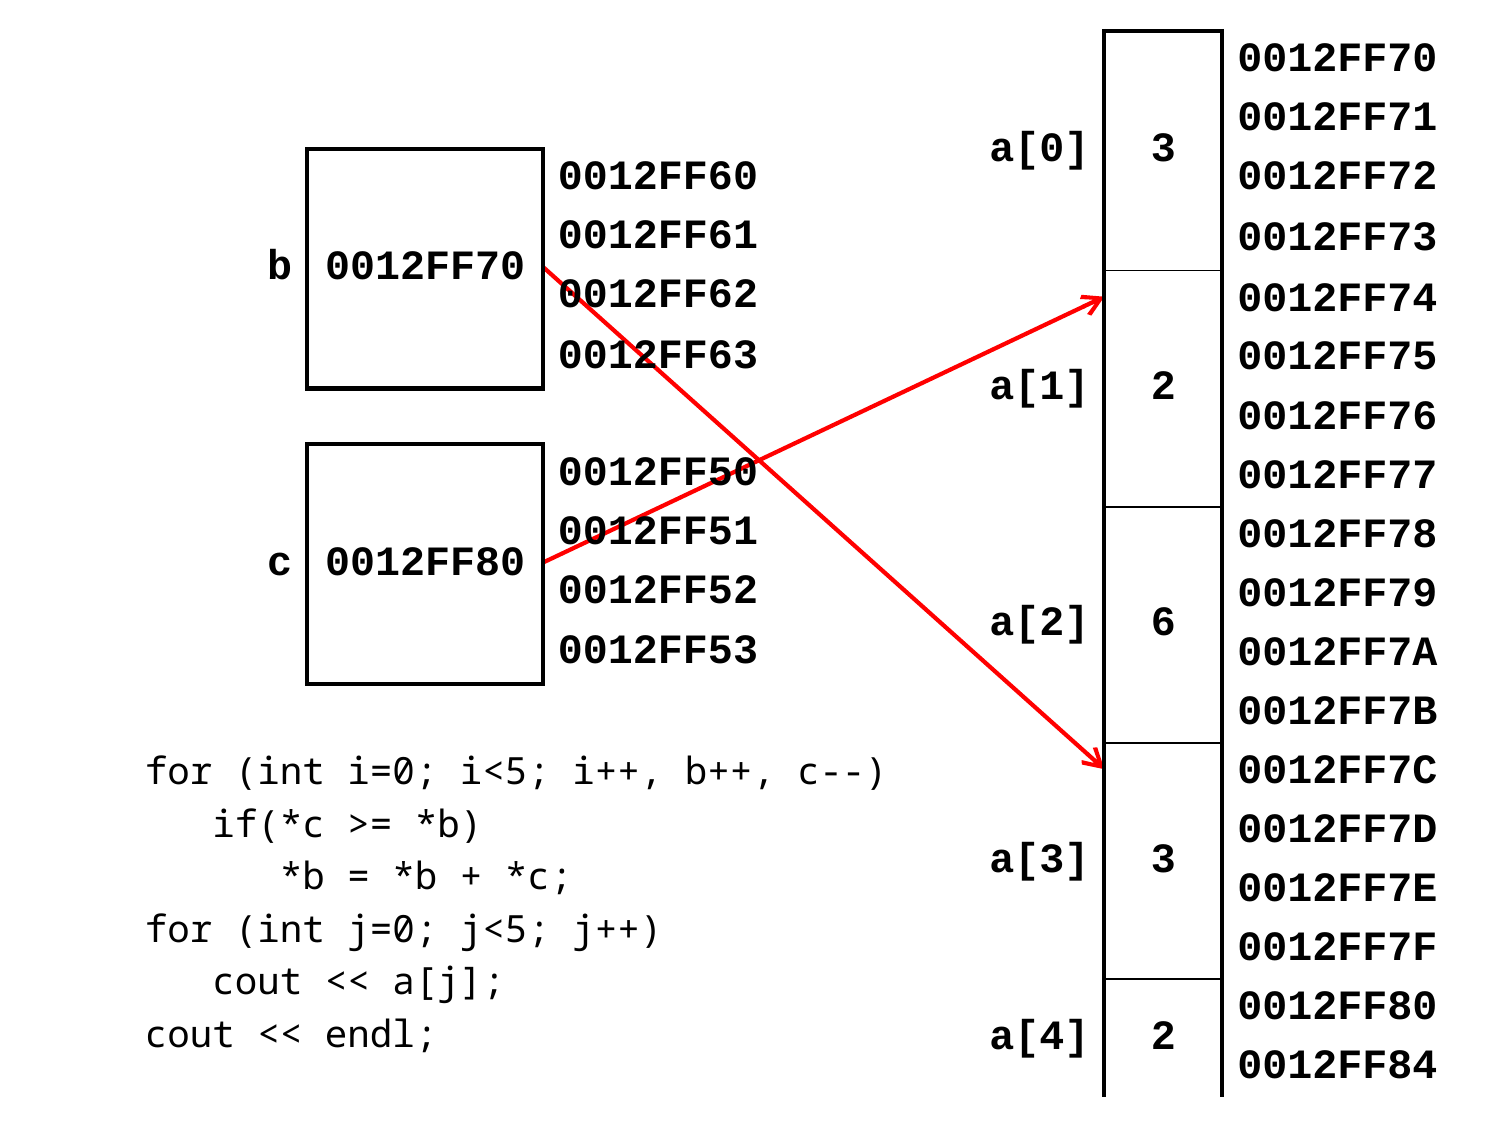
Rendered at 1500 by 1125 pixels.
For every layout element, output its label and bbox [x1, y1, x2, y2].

table_header [1106, 33, 1220, 270]
table_cell [957, 270, 1102, 1097]
table_cell [1106, 744, 1220, 978]
list [129, 739, 928, 1065]
table_cell [1224, 90, 1459, 1097]
text_box [779, 366, 957, 451]
table_cell [1106, 271, 1220, 506]
table_header [248, 149, 305, 389]
text_box [779, 477, 957, 638]
table_cell [1106, 508, 1220, 742]
table_header [545, 149, 779, 208]
table_cell [1106, 980, 1220, 1097]
table_cell [545, 208, 779, 389]
table_cell [545, 503, 779, 684]
table_header [309, 446, 541, 682]
table_header [957, 31, 1102, 270]
table_header [545, 444, 779, 503]
text_box [679, 389, 742, 444]
table_header [309, 151, 541, 386]
table_header [248, 444, 305, 684]
table_header [1224, 31, 1459, 90]
